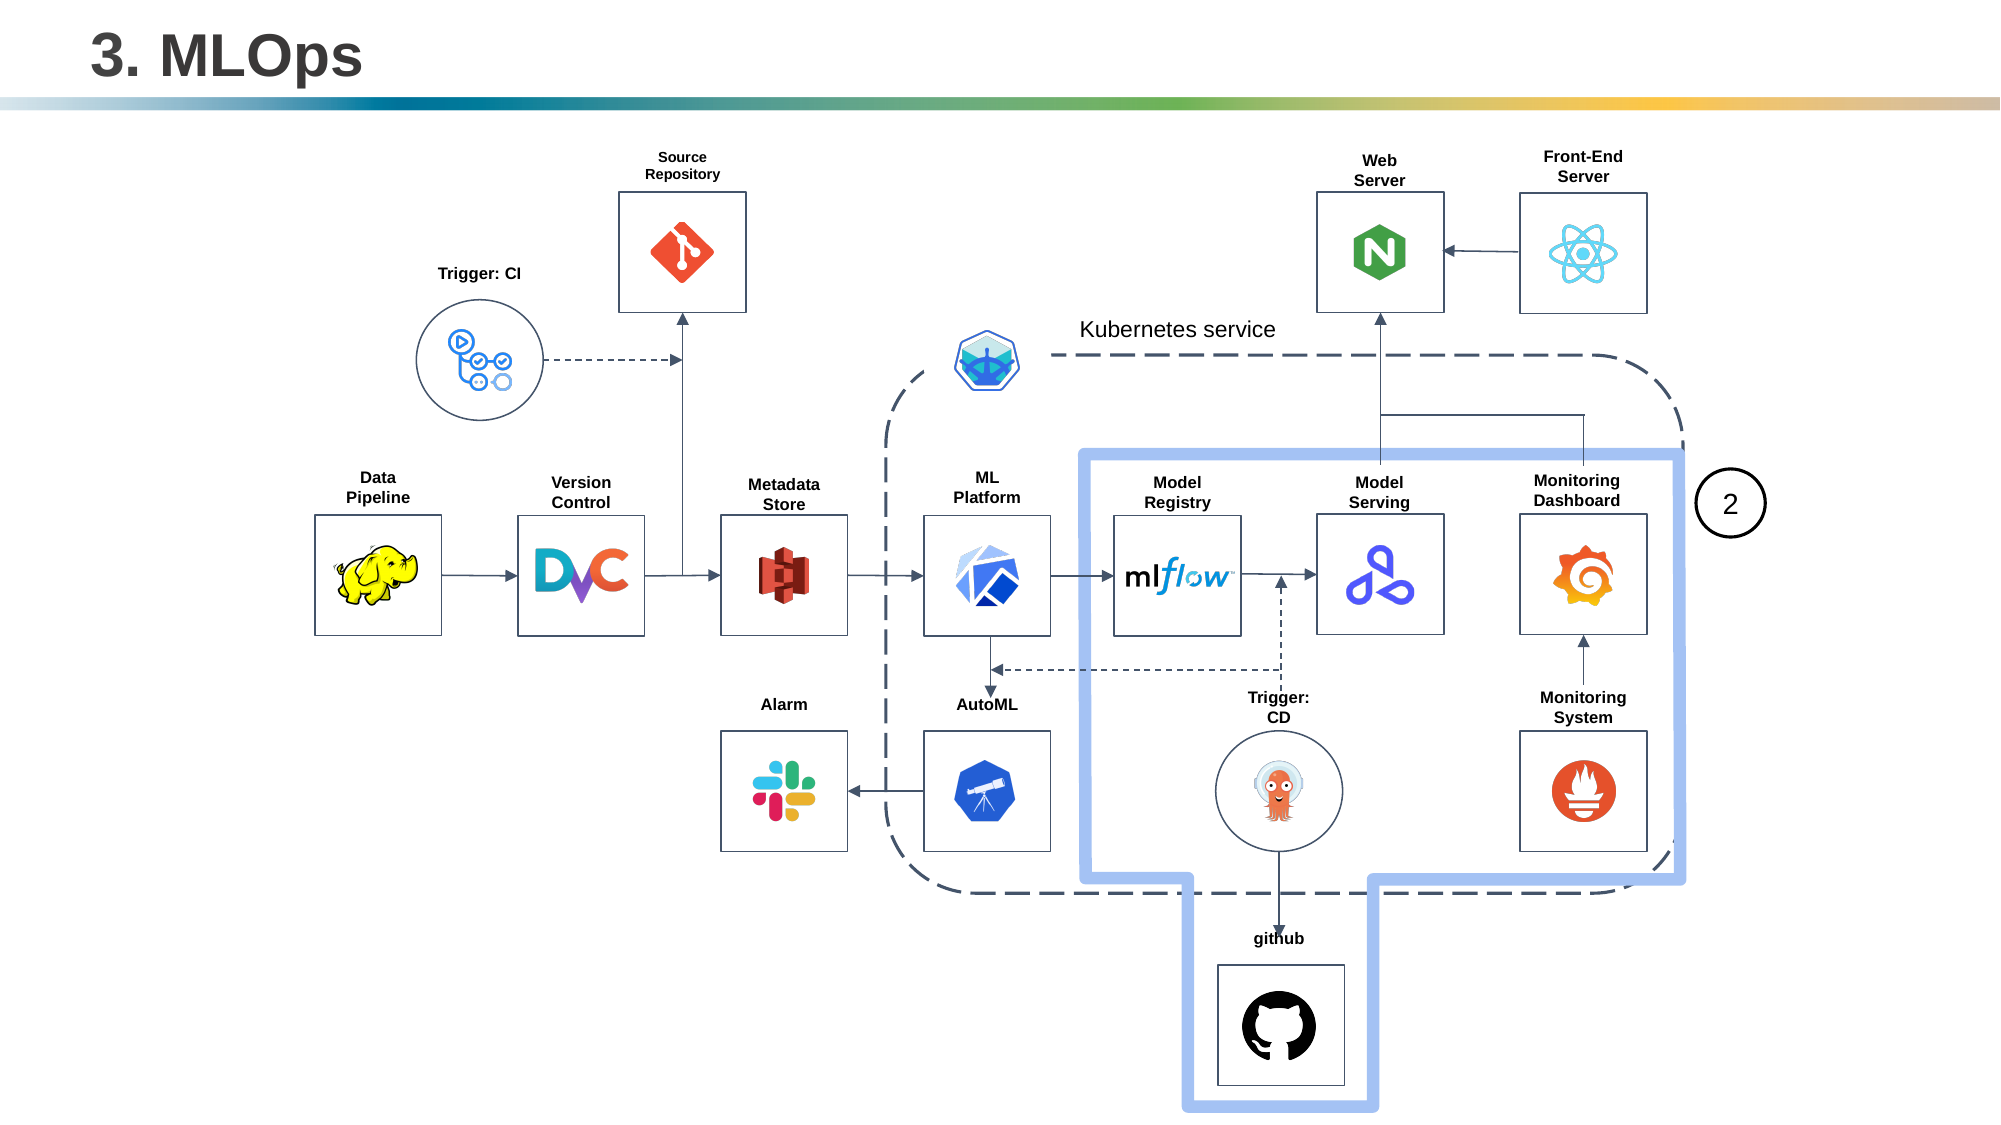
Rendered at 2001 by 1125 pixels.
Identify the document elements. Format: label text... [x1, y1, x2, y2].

picture [950, 760, 1020, 822]
text_box [720, 534, 848, 636]
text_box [0, 0, 2000, 111]
text_box [1520, 747, 1648, 852]
text_box Data Pipeline [314, 446, 442, 527]
text_box Front-End Server [1520, 126, 1648, 207]
text_box [314, 527, 442, 636]
text_box Monitoring Dashboard [1507, 449, 1647, 530]
text_box github [1215, 917, 1343, 958]
picture [752, 760, 817, 822]
text_box [1217, 964, 1345, 1086]
picture [333, 544, 419, 606]
text_box [1317, 191, 1445, 313]
text_box [885, 584, 1187, 894]
picture [1548, 222, 1619, 284]
text_box [1215, 747, 1343, 852]
picture [954, 330, 1021, 392]
text_box [416, 299, 544, 421]
text_box [1520, 514, 1648, 635]
picture [757, 544, 812, 606]
text_box Version Control [517, 451, 645, 532]
picture [1344, 544, 1415, 606]
text_box Kubernetes service [1053, 300, 1303, 356]
text_box Trigger: CI [416, 252, 544, 293]
text_box [517, 532, 645, 637]
text_box [885, 355, 1376, 575]
text_box [1374, 880, 1641, 894]
picture [1347, 221, 1412, 283]
text_box [923, 527, 1051, 637]
text_box ML Platform [923, 446, 1051, 527]
picture [1551, 760, 1616, 822]
picture [1553, 544, 1613, 606]
text_box Source Repository [619, 129, 747, 200]
text_box [1386, 355, 1684, 823]
text_box [923, 730, 1051, 852]
text_box [991, 583, 1084, 669]
text_box Alarm [720, 683, 848, 724]
text_box [1114, 583, 1242, 637]
text_box Model Registry [1114, 451, 1242, 532]
text_box [1317, 513, 1445, 635]
picture [532, 544, 630, 606]
text_box Trigger: CD [1215, 666, 1343, 747]
text_box [619, 200, 747, 313]
text_box [1084, 454, 1681, 1107]
text_box AutoML [923, 683, 1051, 724]
text_box Model Serving [1316, 451, 1444, 532]
picture [955, 545, 1020, 607]
picture [1247, 760, 1311, 822]
text_box [1520, 207, 1648, 314]
picture [1119, 553, 1236, 597]
text_box [1114, 532, 1242, 572]
text_box [720, 730, 848, 852]
text_box 2 [1696, 468, 1766, 538]
picture [447, 329, 512, 391]
text_box Web Server [1316, 129, 1444, 230]
text_box [923, 300, 1051, 422]
picture [650, 221, 715, 283]
text_box Metadata Store [720, 453, 848, 534]
text_box Monitoring System [1520, 666, 1648, 747]
picture [1242, 989, 1316, 1061]
